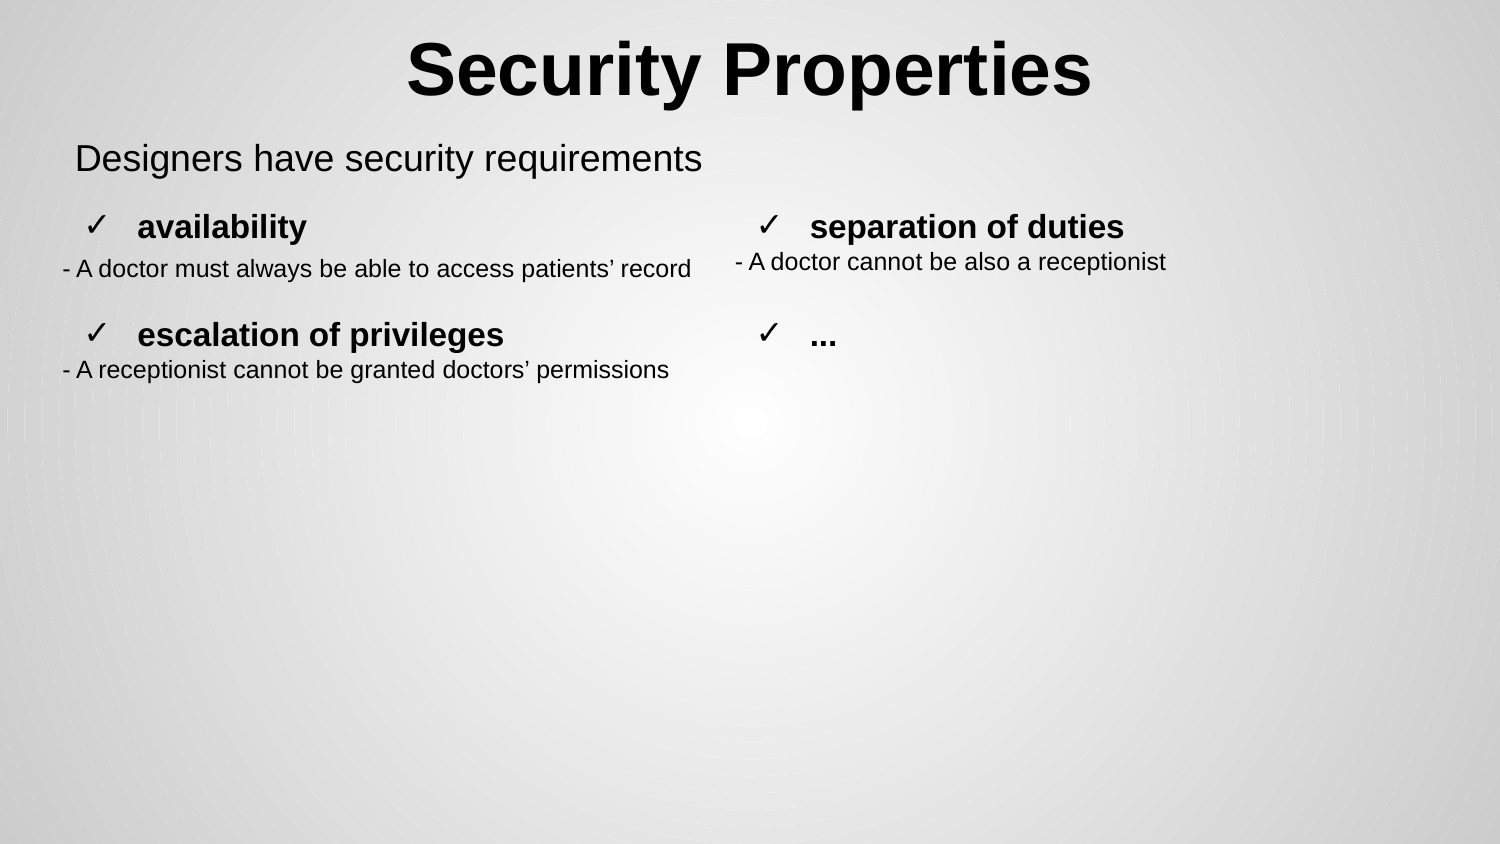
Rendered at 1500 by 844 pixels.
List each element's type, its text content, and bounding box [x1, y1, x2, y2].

title Security Properties [75, 21, 1425, 126]
text_box ... [719, 298, 1500, 397]
text_box Designers have security requirements [59, 119, 959, 184]
text_box separation of duties - A doctor cannot be also a receptionist [719, 190, 1353, 298]
text_box availability - A doctor must always be able to access patients’ record [47, 190, 719, 298]
text_box escalation of privileges - A receptionist cannot be granted doctors’ permissions [47, 298, 719, 397]
